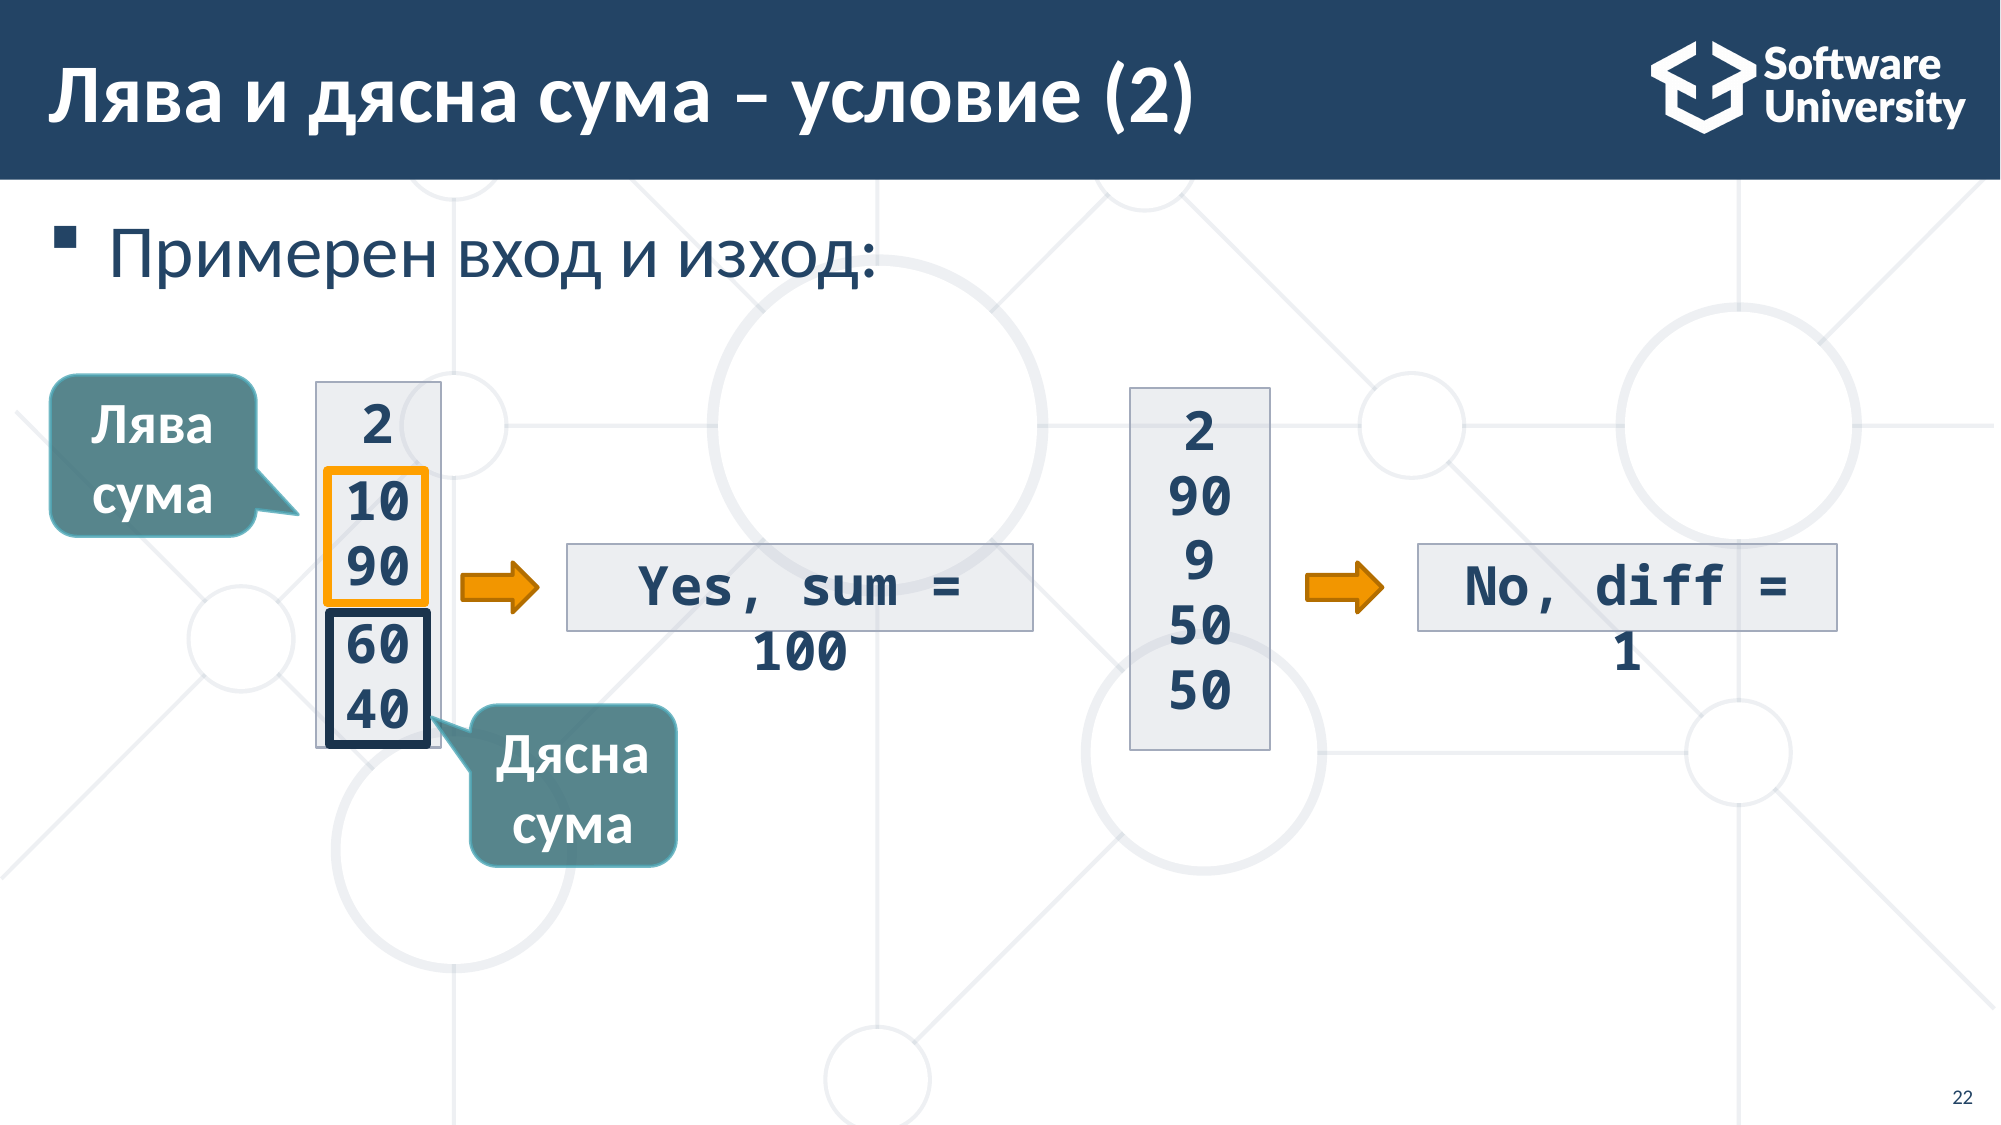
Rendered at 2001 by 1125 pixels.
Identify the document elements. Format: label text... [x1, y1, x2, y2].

text_box 2 10 90 60 40 [315, 381, 441, 748]
list Примерен вход и изход: [31, 196, 1970, 1104]
text_box 2 90 9 50 50 [1130, 388, 1270, 750]
text_box No, diff = 1 [1418, 543, 1838, 632]
picture [1651, 41, 1966, 134]
text_box Лява сума [48, 372, 301, 539]
text_box [1305, 560, 1385, 615]
title Лява и дясна сума – условие (2) [31, 16, 1625, 162]
slide_number 22 [1927, 1067, 1989, 1117]
text_box [327, 610, 429, 747]
text_box Yes, sum = 100 [567, 543, 1034, 632]
text_box Дясна сума [429, 702, 679, 869]
text_box [460, 560, 540, 615]
text_box [325, 469, 427, 605]
